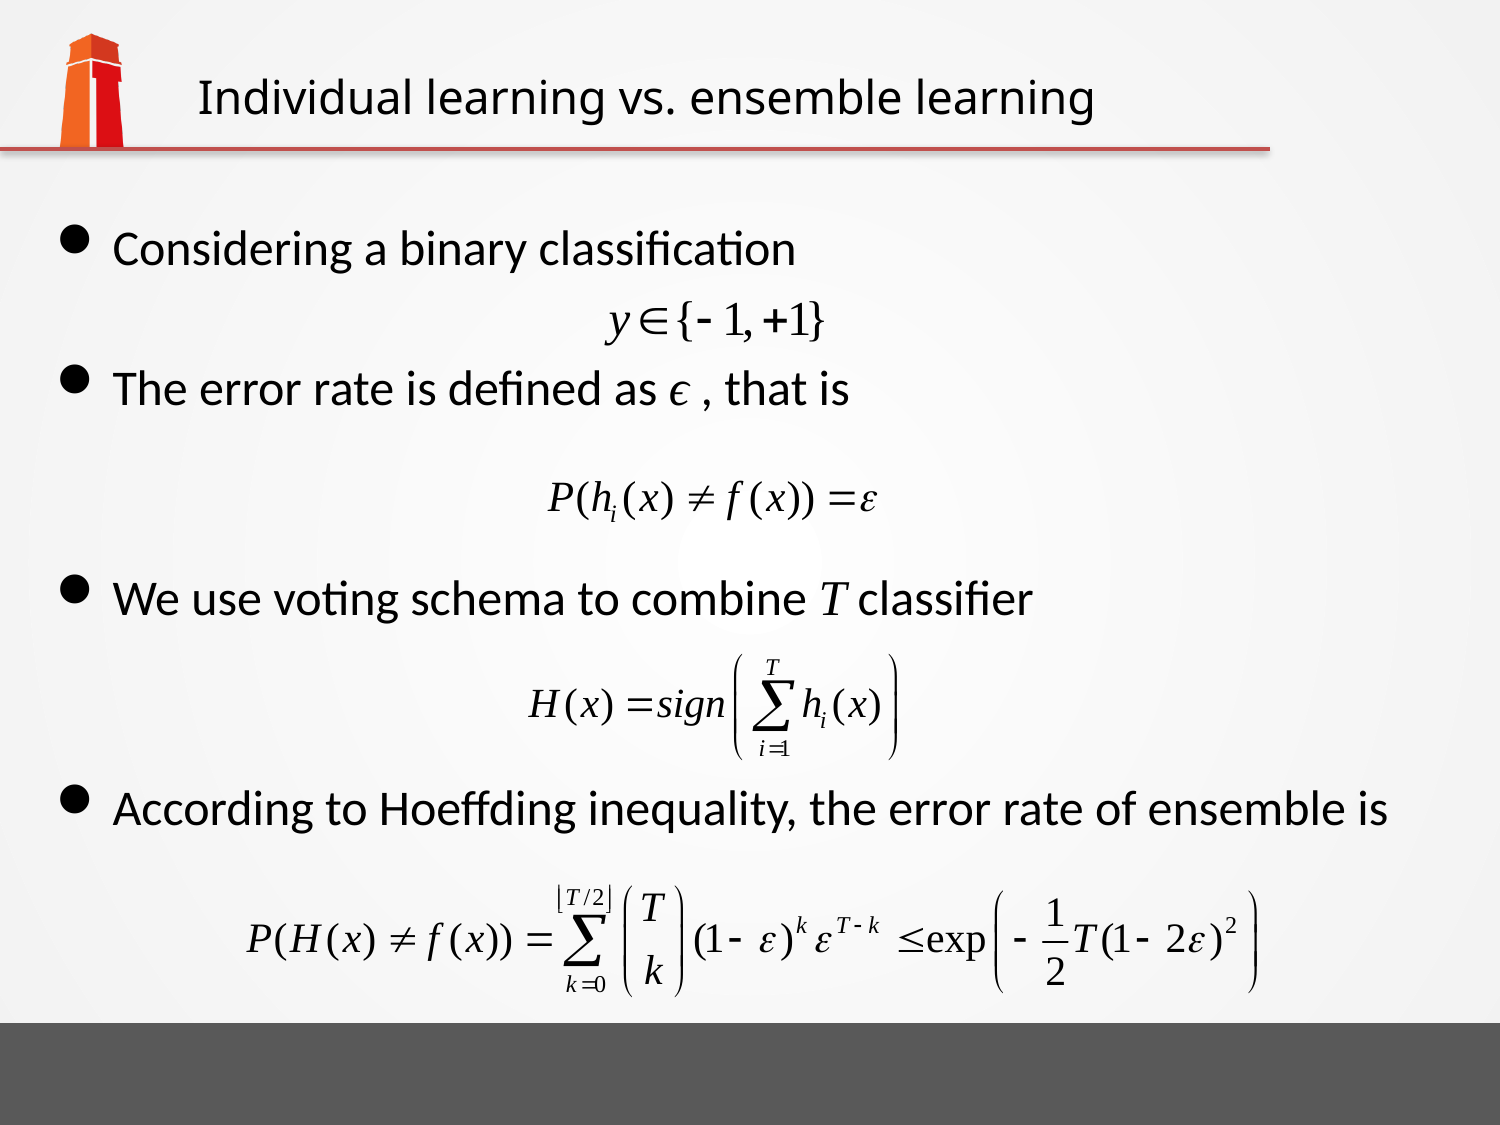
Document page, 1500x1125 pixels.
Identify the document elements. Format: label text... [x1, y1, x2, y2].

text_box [238, 875, 1270, 1006]
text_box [520, 644, 909, 770]
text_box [539, 467, 890, 534]
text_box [596, 290, 833, 357]
title Individual learning vs. ensemble learning [183, 42, 1270, 149]
list Considering a binary classification The error rate is defined as ϵ , that is We use voting schema to combine T classifier According to Hoeffding inequality, the error rate of ensemble is [41, 208, 1425, 1005]
picture [16, 11, 166, 147]
